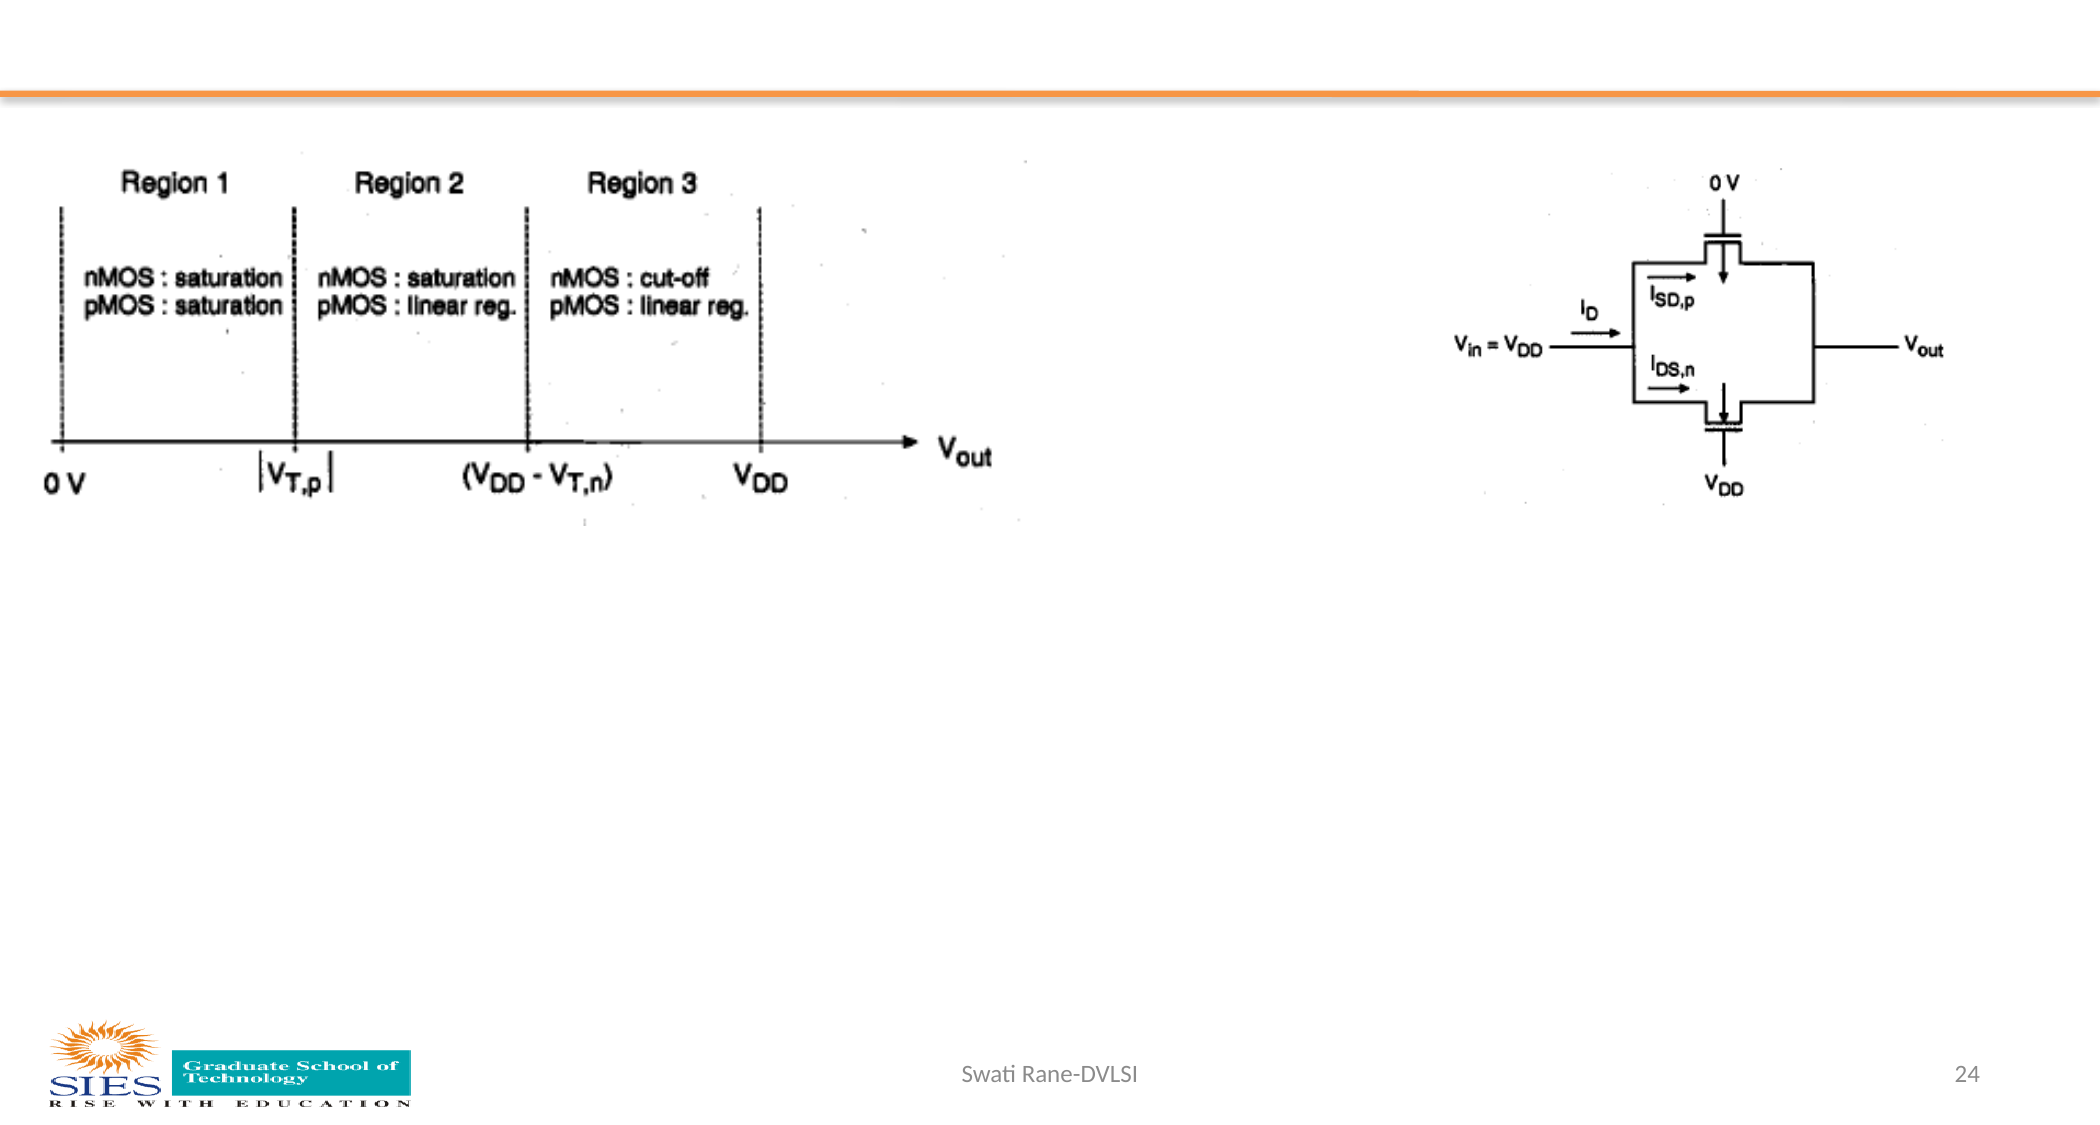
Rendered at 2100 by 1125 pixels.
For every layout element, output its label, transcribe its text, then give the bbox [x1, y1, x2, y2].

picture [33, 148, 1027, 526]
picture [1439, 167, 1956, 507]
picture [49, 1019, 411, 1107]
footer Swati Rane-DVLSI [717, 1042, 1383, 1103]
slide_number 24 [1505, 1042, 1995, 1103]
